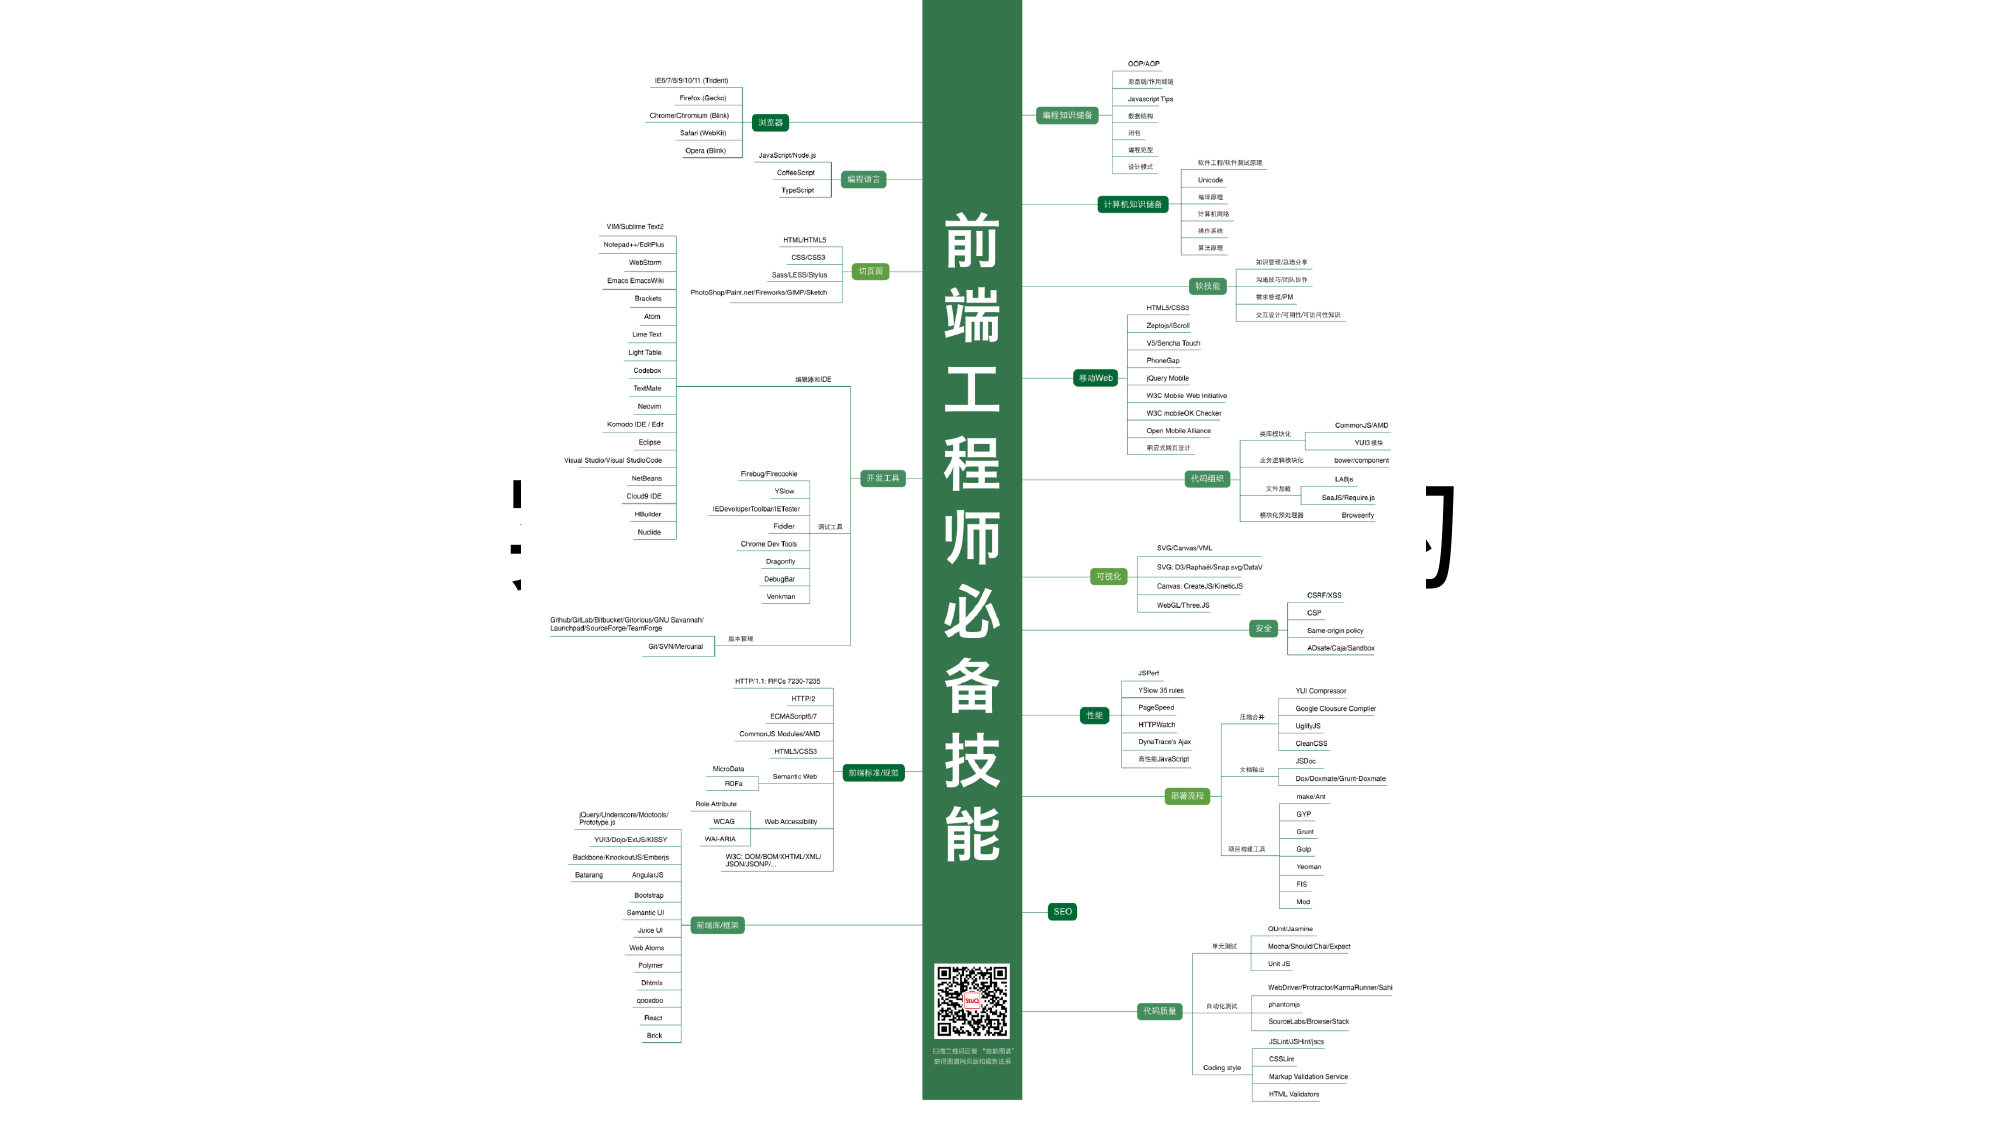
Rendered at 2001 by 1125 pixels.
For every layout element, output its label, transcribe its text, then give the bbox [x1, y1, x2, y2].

text_box 实际上是这样的 [487, 435, 521, 616]
picture [521, 0, 1426, 1125]
text_box 实际上是这样的 [1426, 435, 1728, 616]
